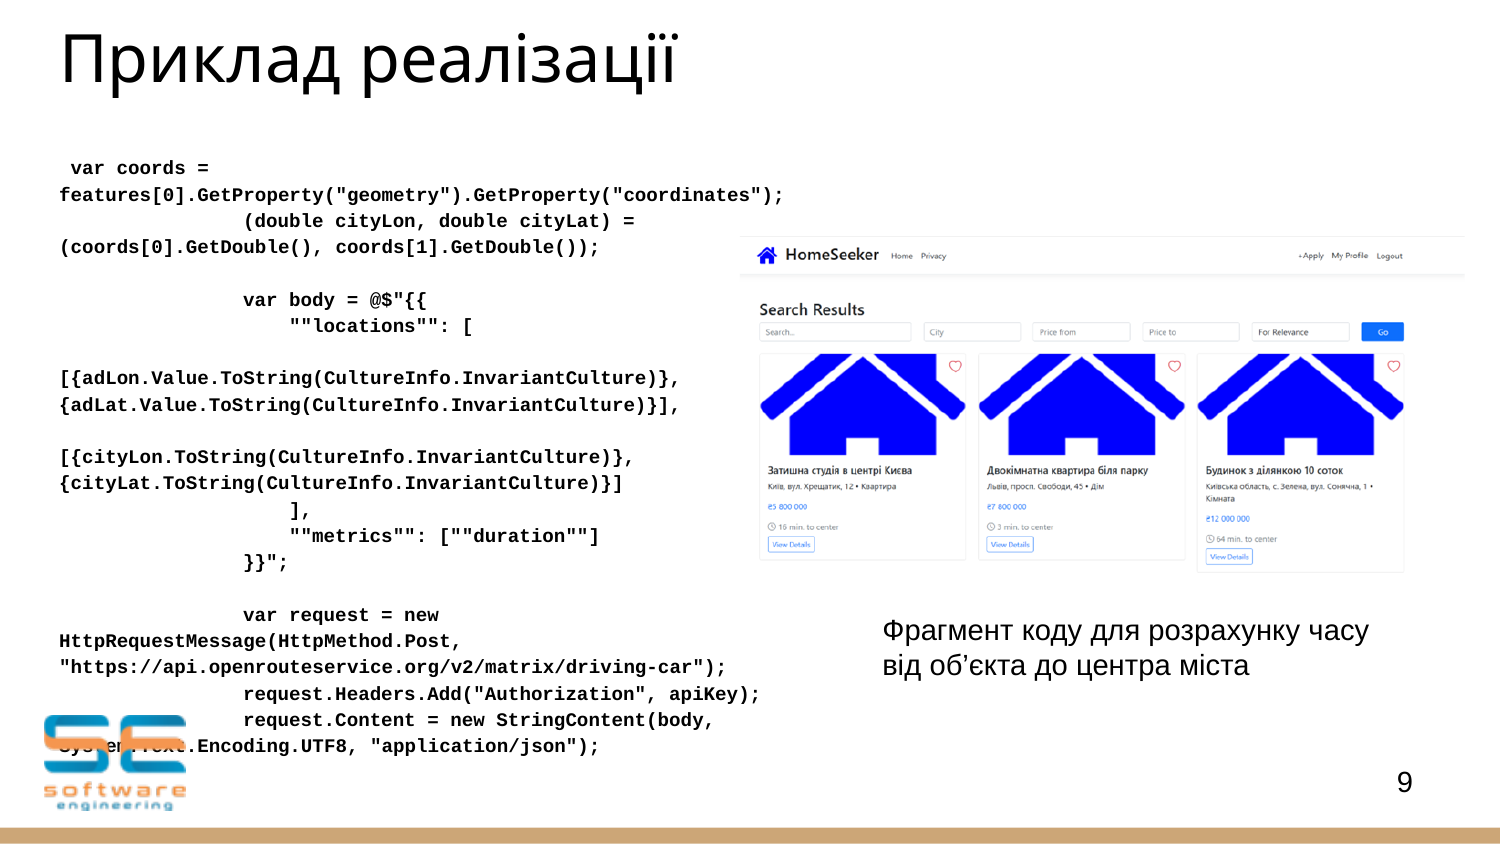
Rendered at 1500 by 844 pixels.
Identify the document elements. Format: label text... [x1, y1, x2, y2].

title Приклад реалізації [44, 0, 1442, 112]
picture [43, 714, 186, 811]
picture [739, 235, 1465, 578]
list var coords = features[0].GetProperty("geometry").GetProperty("coordinates"); (double cityLon, double cityLat) = (coords[0].GetDouble(), coords[1].GetDouble()); var body = @$"{{ ""locations"": [ [{adLon.Value.ToString(CultureInfo.InvariantCulture)}, {adLat.Value.ToString(CultureInfo.InvariantCulture)}], [{cityLon.ToString(CultureInfo.InvariantCulture)}, {cityLat.ToString(CultureInfo.InvariantCulture)}] ], ""metrics"": [""duration""] }}"; var request = new HttpRequestMessage(HttpMethod.Post, "https://api.openrouteservice.org/v2/matrix/driving-car"); request.Headers.Add("Authorization", apiKey); request.Content = new StringContent(body, System.Text.Encoding.UTF8, "application/json"); [44, 137, 868, 779]
text_box Фрагмент коду для розрахунку часу від об’єкта до центра міста [867, 603, 1390, 689]
text_box 9 [1382, 755, 1500, 806]
